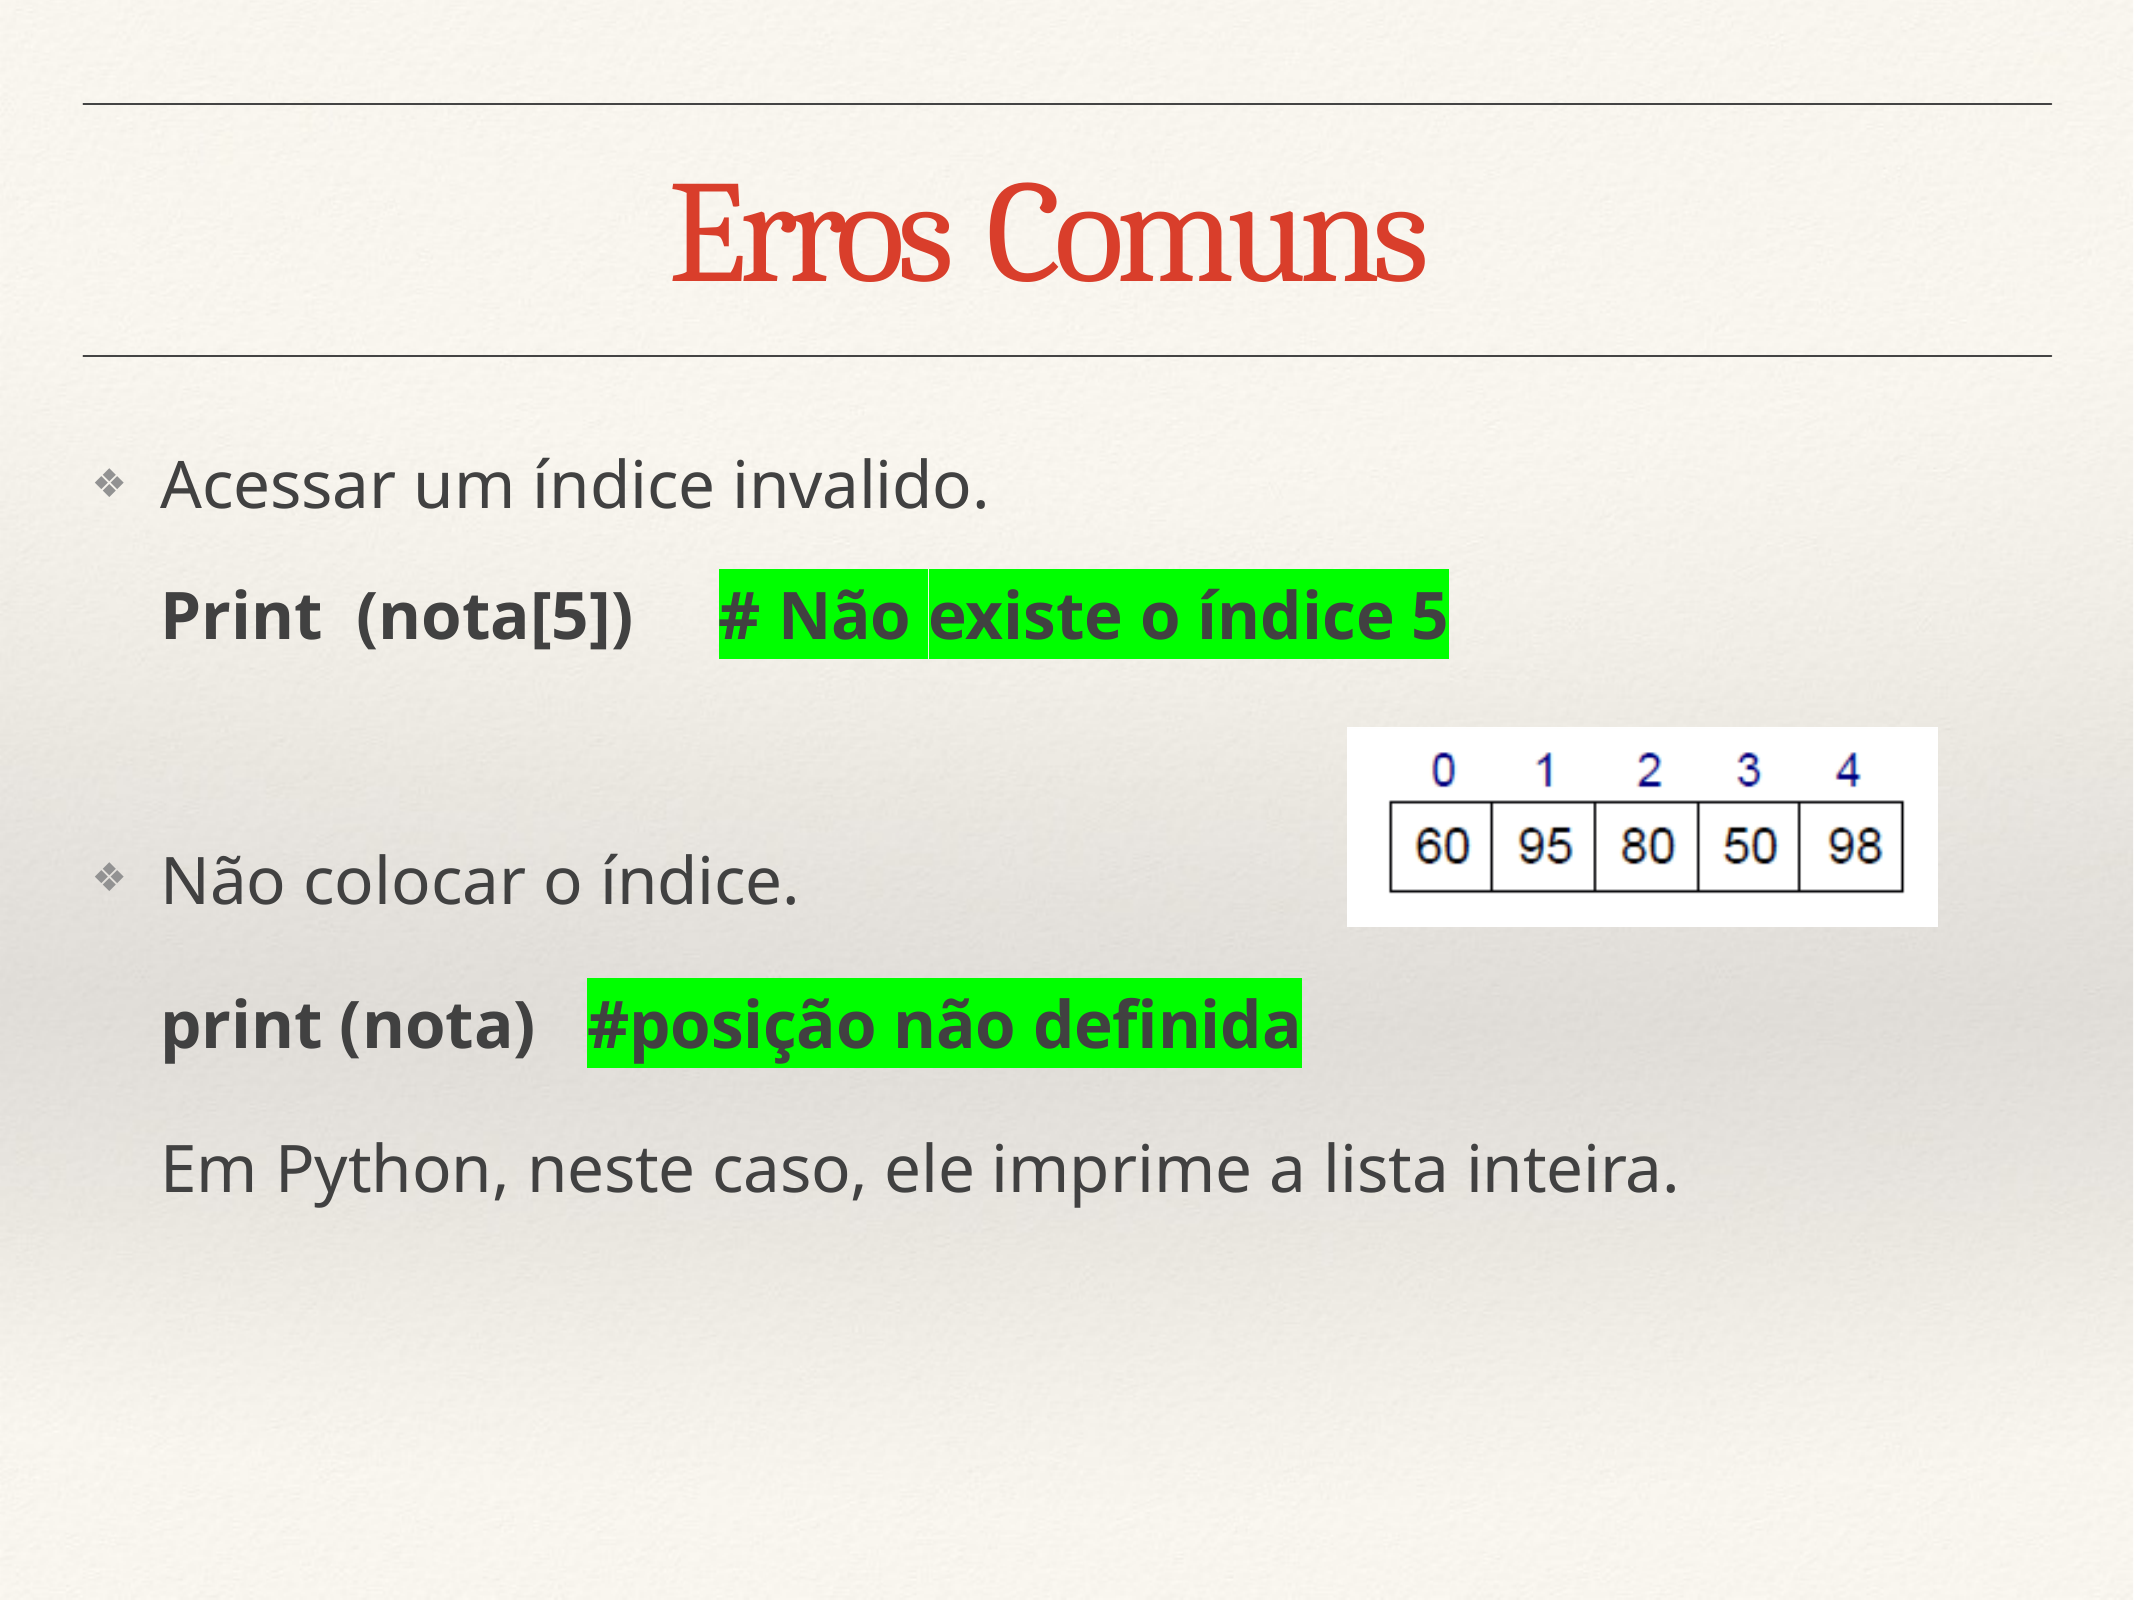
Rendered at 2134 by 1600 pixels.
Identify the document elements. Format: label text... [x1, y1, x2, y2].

text_box ❖ [89, 455, 125, 505]
text_box ❖ [89, 849, 125, 900]
text_box Acessar um índice invalido. Print (nota[5]) # Não existe o índice 5 [158, 440, 1473, 653]
picture [0, 0, 2134, 1600]
text_box Não colocar o índice. print (nota) #posição não definida Em Python, neste caso, ele imprime a lista inteira. [158, 836, 1842, 1206]
title Erros Comuns [666, 133, 1468, 403]
